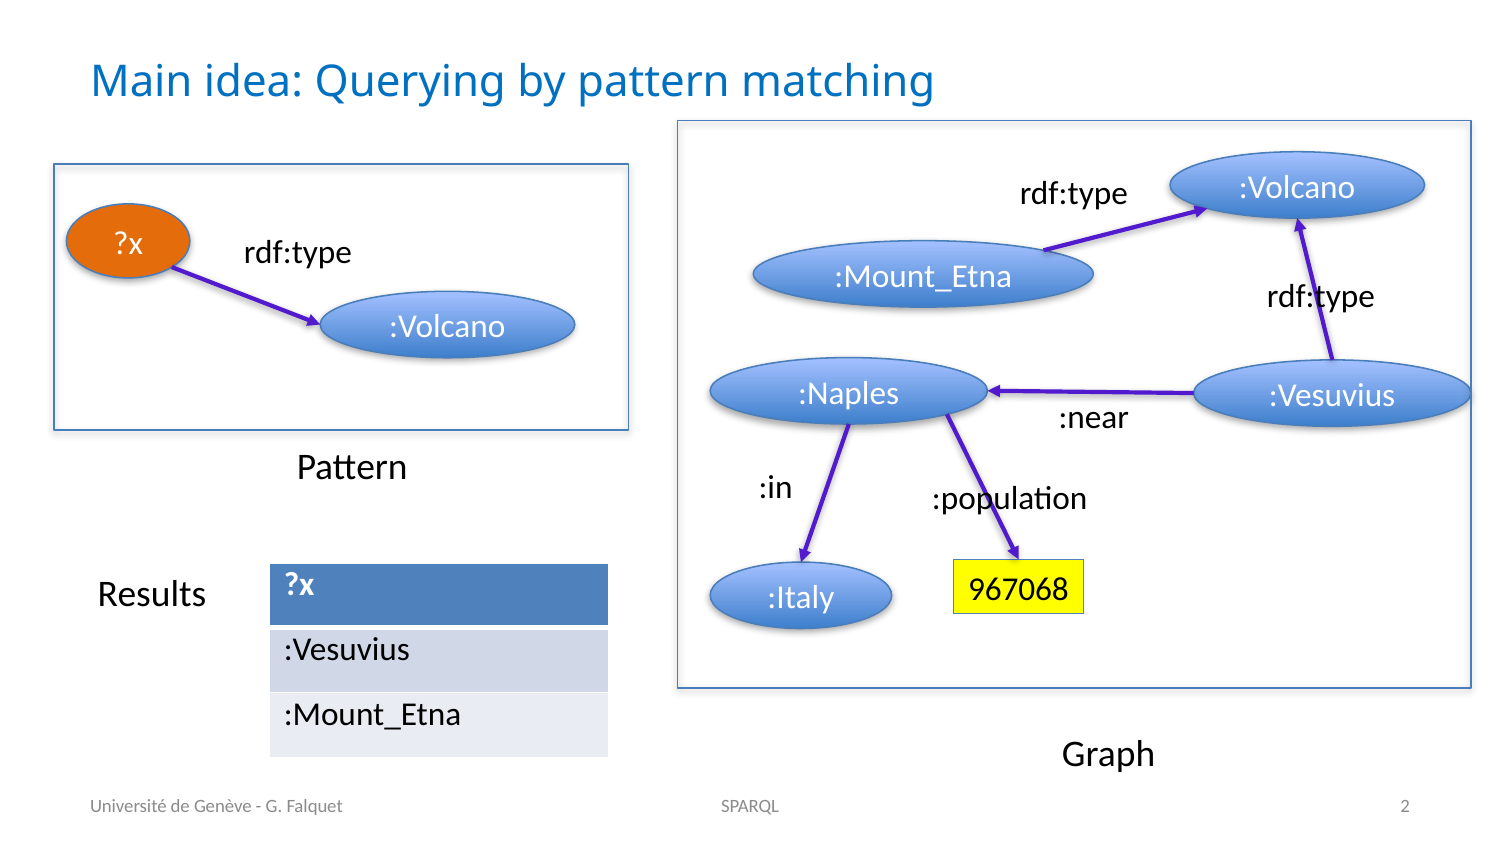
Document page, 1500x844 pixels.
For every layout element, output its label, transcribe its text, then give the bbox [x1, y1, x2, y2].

text_box :population [1022, 469, 1124, 524]
text_box Pattern [282, 434, 423, 495]
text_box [171, 266, 321, 325]
footer SPARQL [512, 782, 988, 827]
text_box :Italy [709, 561, 893, 630]
text_box [677, 120, 1472, 689]
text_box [800, 423, 850, 563]
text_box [1043, 208, 1208, 251]
text_box Graph [1047, 721, 1171, 782]
slide_number 2 [1074, 782, 1425, 827]
table_header ?x [270, 564, 608, 625]
table_cell :Mount_Etna [270, 693, 608, 757]
slide_number Université de Genève - G. Falquet [75, 782, 512, 827]
title Main idea: Querying by pattern matching [75, 33, 1425, 124]
text_box :in [743, 457, 795, 513]
text_box Results [82, 562, 222, 622]
table_cell :Vesuvius [270, 630, 608, 692]
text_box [946, 414, 1019, 560]
text_box 967068 [953, 559, 1084, 614]
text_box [1296, 217, 1333, 361]
text_box :population [917, 469, 941, 524]
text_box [987, 390, 1194, 394]
text_box [53, 163, 629, 431]
